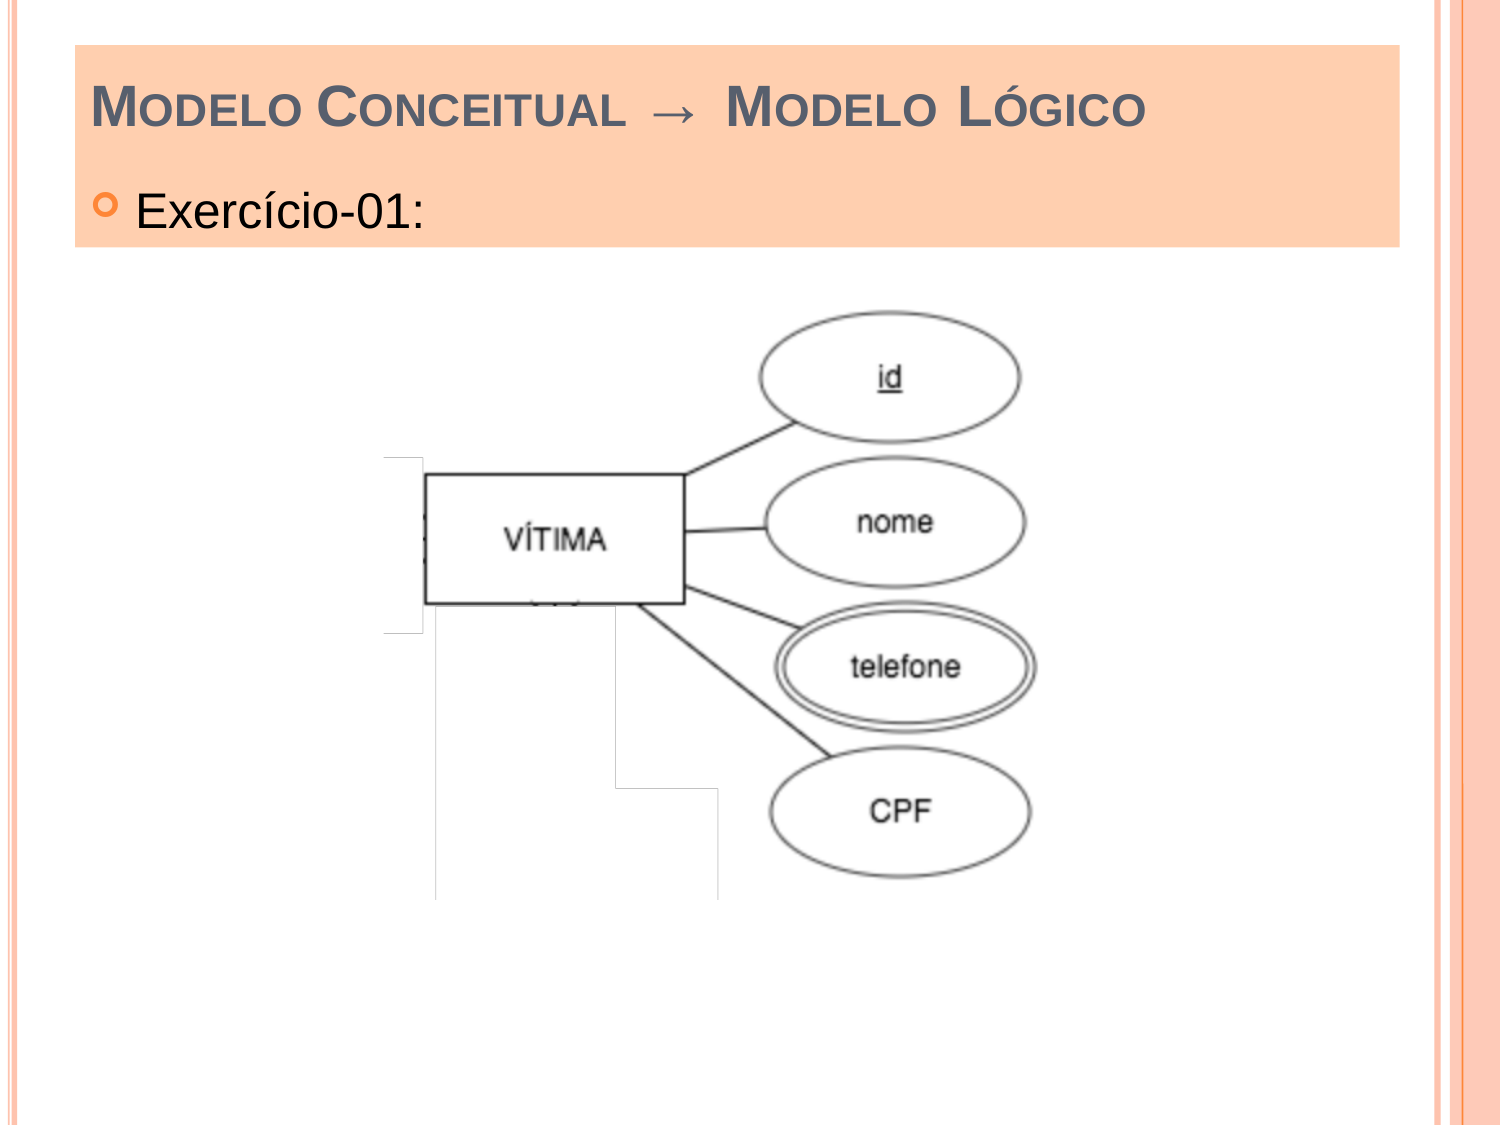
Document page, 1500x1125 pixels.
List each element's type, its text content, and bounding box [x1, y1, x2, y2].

text_box [383, 309, 1039, 900]
text_box Exercício-01: [87, 176, 430, 239]
title MODELO CONCEITUAL → MODELO LÓGICO [75, 45, 1400, 248]
